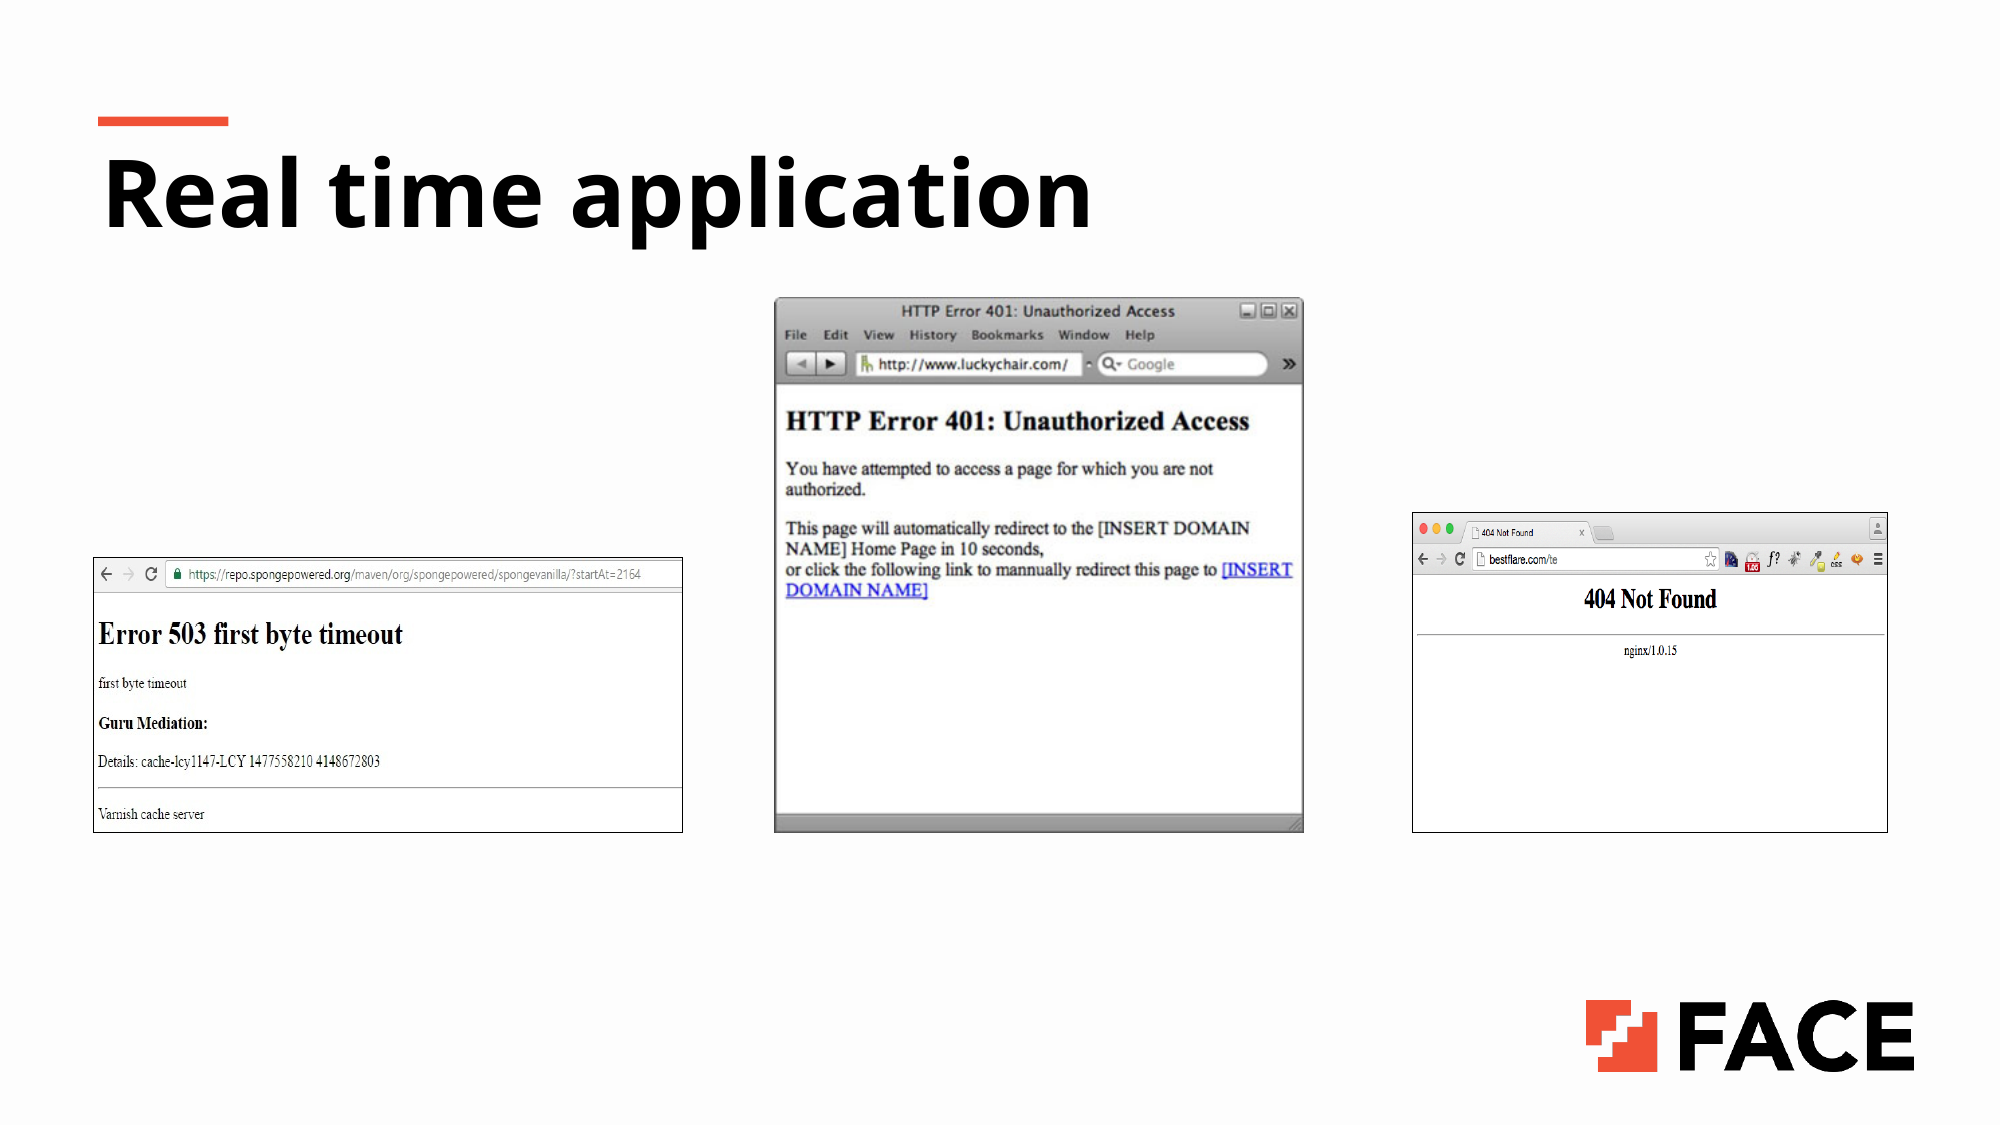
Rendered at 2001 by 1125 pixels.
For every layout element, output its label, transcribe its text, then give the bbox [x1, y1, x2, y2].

picture [1586, 1000, 1915, 1072]
picture [774, 297, 1304, 834]
picture [93, 557, 684, 834]
picture [1412, 512, 1888, 833]
text_box [96, 115, 231, 128]
text_box Real time application [86, 126, 1938, 254]
